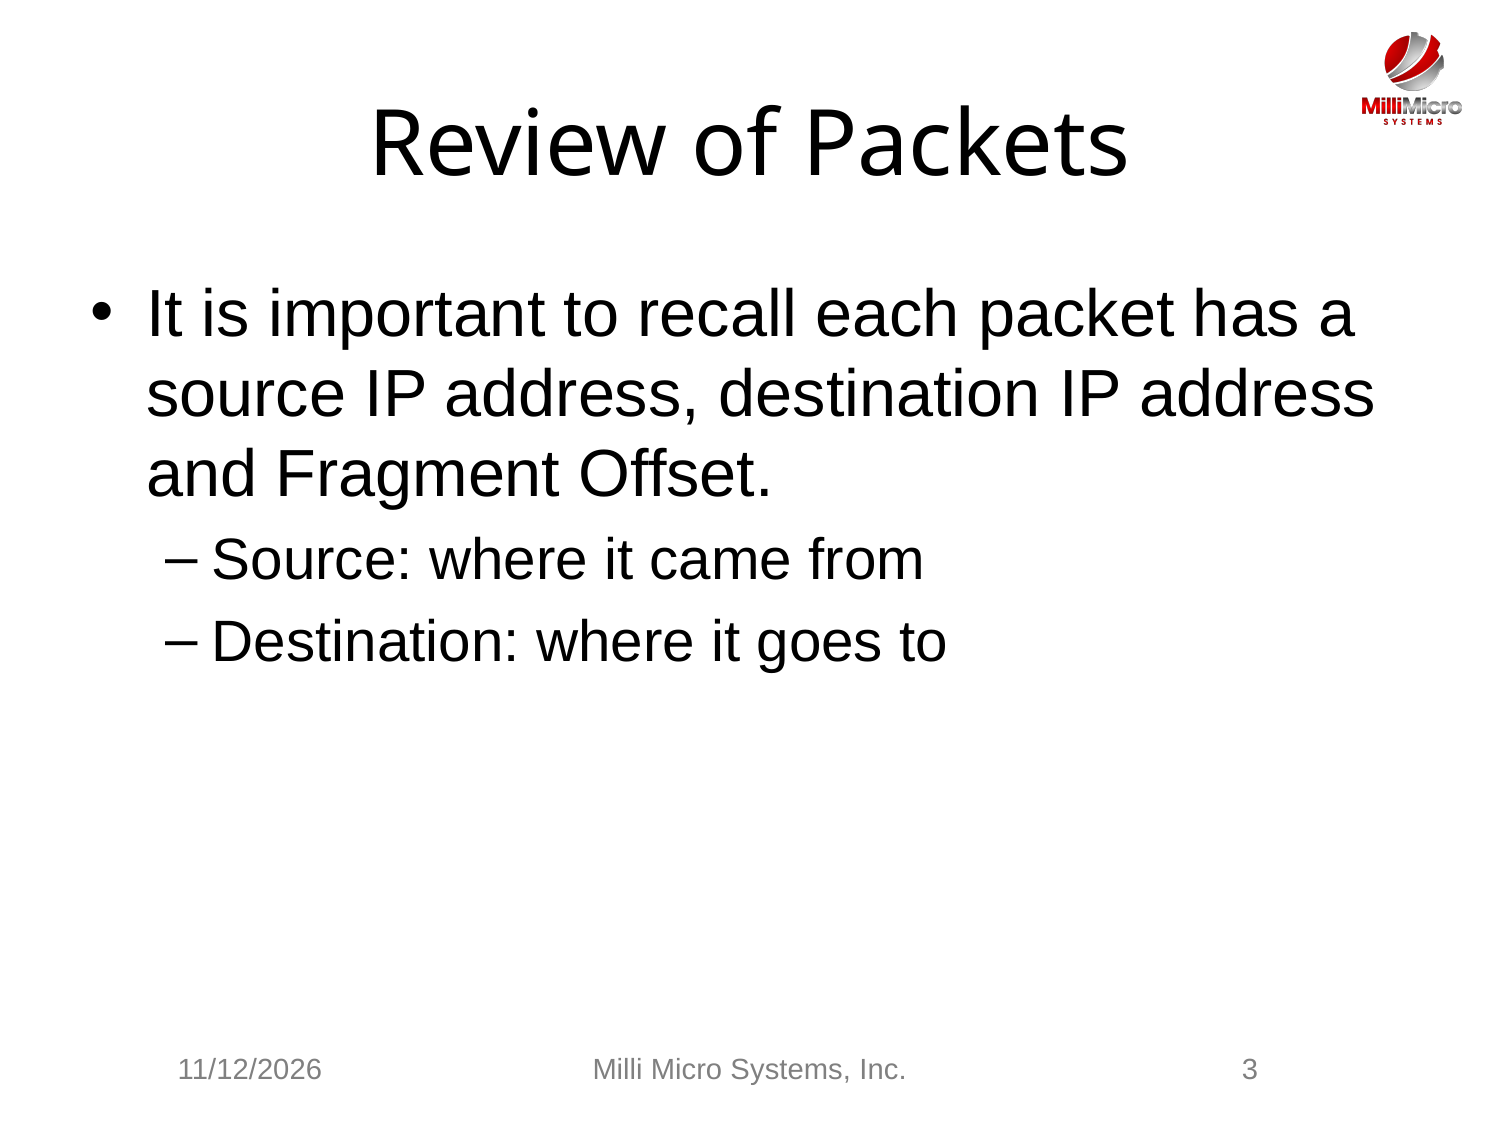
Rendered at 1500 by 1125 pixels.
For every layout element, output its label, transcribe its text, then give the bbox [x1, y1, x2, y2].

list It is important to recall each packet has a source IP address, destination IP address and Fragment Offset. Source: where it came from Destination: where it goes to [75, 262, 1425, 1005]
picture [1362, 32, 1462, 125]
slide_number 3 [1074, 1042, 1425, 1103]
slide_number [75, 1042, 425, 1103]
title Review of Packets [75, 45, 1425, 233]
footer Milli Micro Systems, Inc. [512, 1042, 988, 1103]
